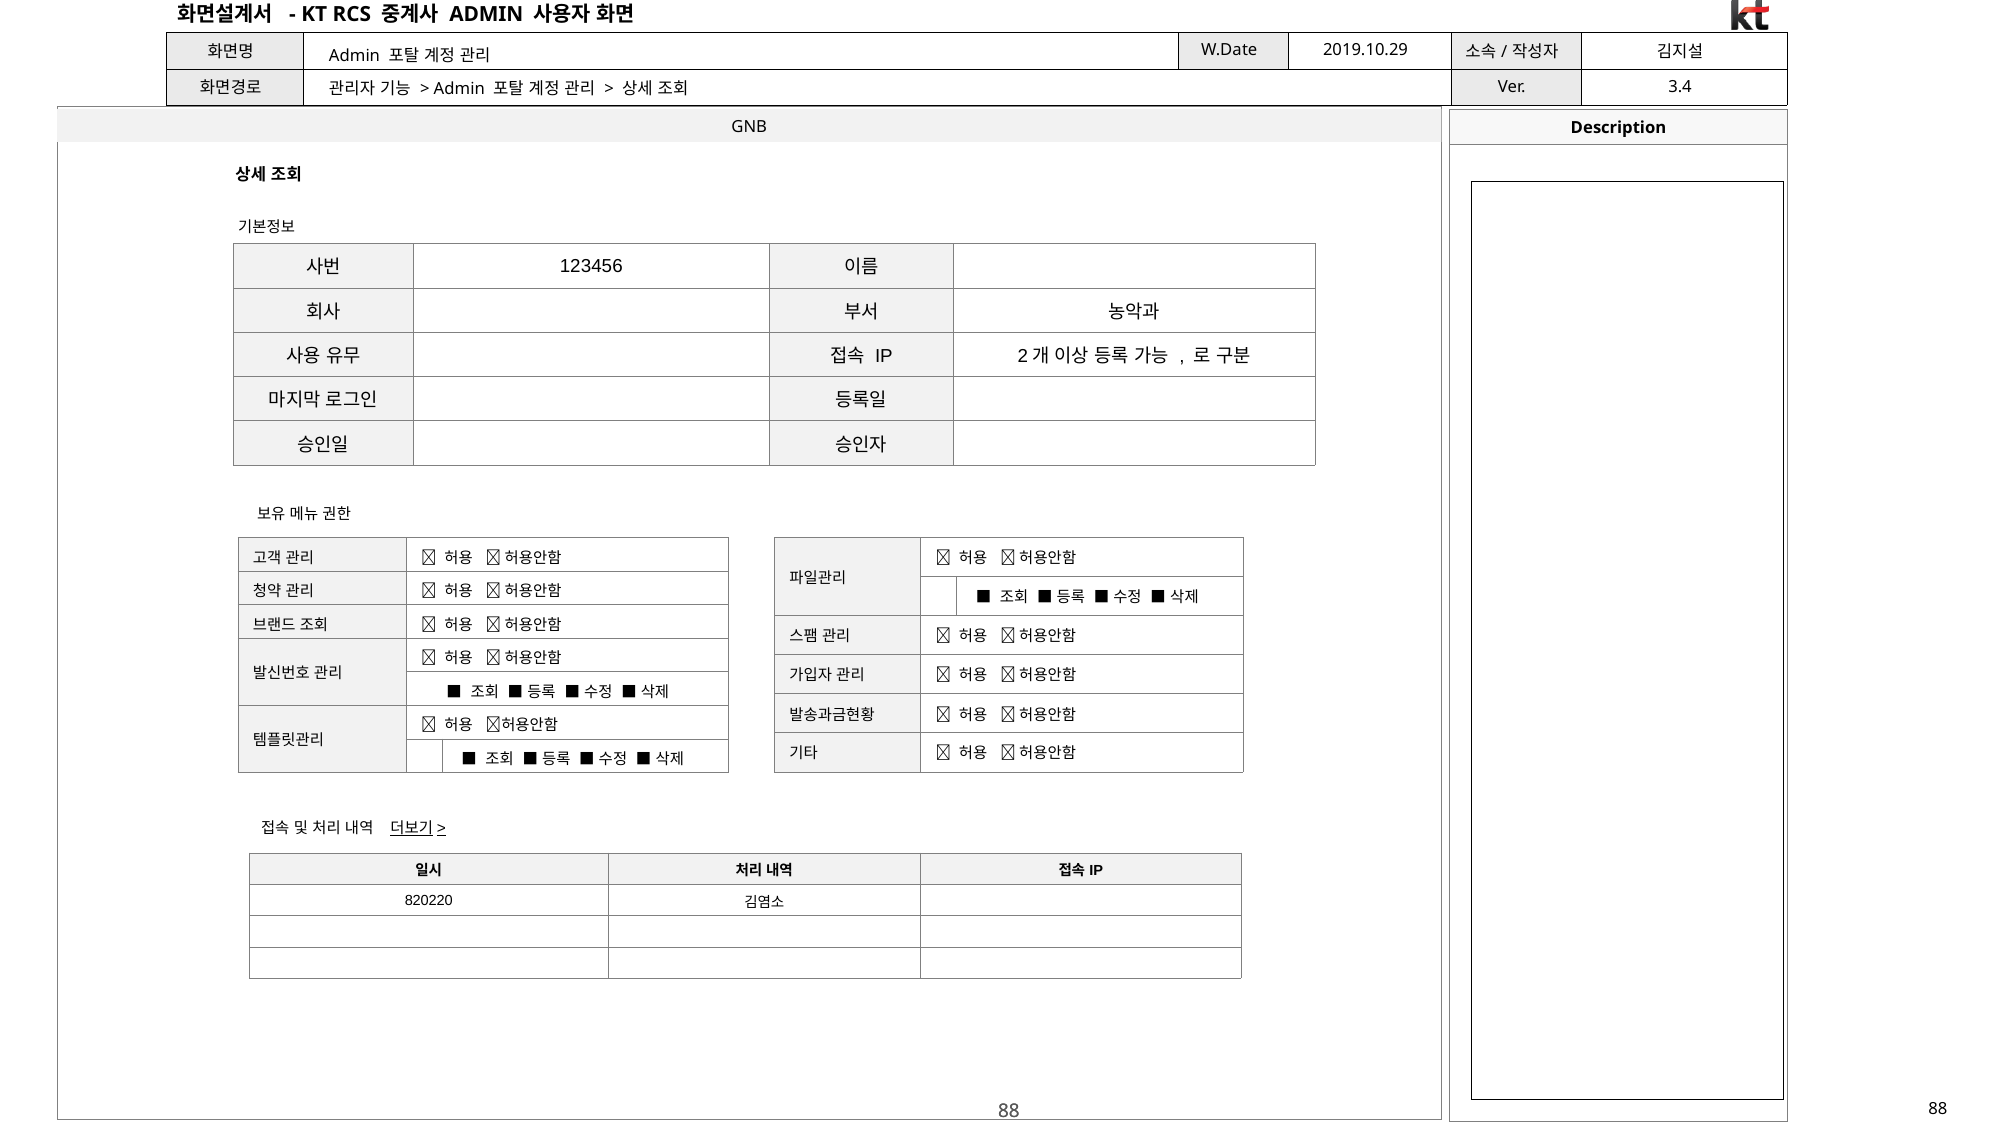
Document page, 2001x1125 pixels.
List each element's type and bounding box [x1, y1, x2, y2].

table_cell [921, 948, 1241, 978]
table_header [775, 538, 920, 615]
table_cell [770, 421, 953, 465]
table_cell [239, 605, 406, 638]
table_cell [775, 655, 920, 693]
table_cell [775, 733, 920, 772]
table_cell [234, 421, 413, 465]
text_box [246, 810, 478, 844]
table_cell [414, 377, 769, 420]
table_cell [921, 577, 956, 615]
table_cell [954, 333, 1315, 376]
table_cell [775, 616, 920, 654]
table_cell [239, 572, 406, 604]
table_cell [770, 289, 953, 332]
table_cell [234, 333, 413, 376]
text_box [242, 496, 371, 530]
table_cell [921, 694, 1243, 732]
table_cell [239, 706, 406, 772]
table_cell [921, 885, 1241, 915]
table_cell [407, 706, 728, 739]
table_cell [921, 655, 1243, 693]
table_cell [250, 885, 608, 915]
table_header [609, 854, 920, 884]
table_cell [921, 916, 1241, 947]
table_cell [954, 377, 1315, 420]
table_cell [239, 639, 406, 705]
table_cell [407, 639, 728, 671]
table_cell [609, 885, 920, 915]
table_cell [414, 333, 769, 376]
table_cell [407, 572, 728, 604]
table_header [921, 538, 1243, 576]
table_cell [250, 948, 608, 978]
text_box [1470, 180, 1784, 1100]
table_header [414, 244, 769, 288]
table_header [407, 538, 728, 571]
table_cell [407, 740, 442, 772]
table_cell [609, 948, 920, 978]
table_cell [234, 377, 413, 420]
table_header [250, 854, 608, 884]
table_cell [407, 672, 728, 705]
table_header [770, 244, 953, 288]
table_header [239, 538, 406, 571]
table_header [921, 854, 1241, 884]
text_box [220, 154, 564, 194]
table_cell [407, 605, 728, 638]
table_cell [954, 289, 1315, 332]
table_cell [770, 333, 953, 376]
table_cell [921, 733, 1243, 772]
table_cell [414, 421, 769, 465]
table_cell [921, 616, 1243, 654]
table_header [234, 244, 413, 288]
text_box [223, 210, 311, 244]
table_cell [609, 916, 920, 947]
table_cell [775, 694, 920, 732]
picture [1731, 0, 1769, 30]
text_box [314, 37, 842, 106]
table_cell [443, 740, 728, 772]
table_cell [957, 577, 1243, 615]
table_cell [250, 916, 608, 947]
table_header [954, 244, 1315, 288]
table_cell [954, 421, 1315, 465]
table_cell [770, 377, 953, 420]
table_cell [234, 289, 413, 332]
table_cell [414, 289, 769, 332]
